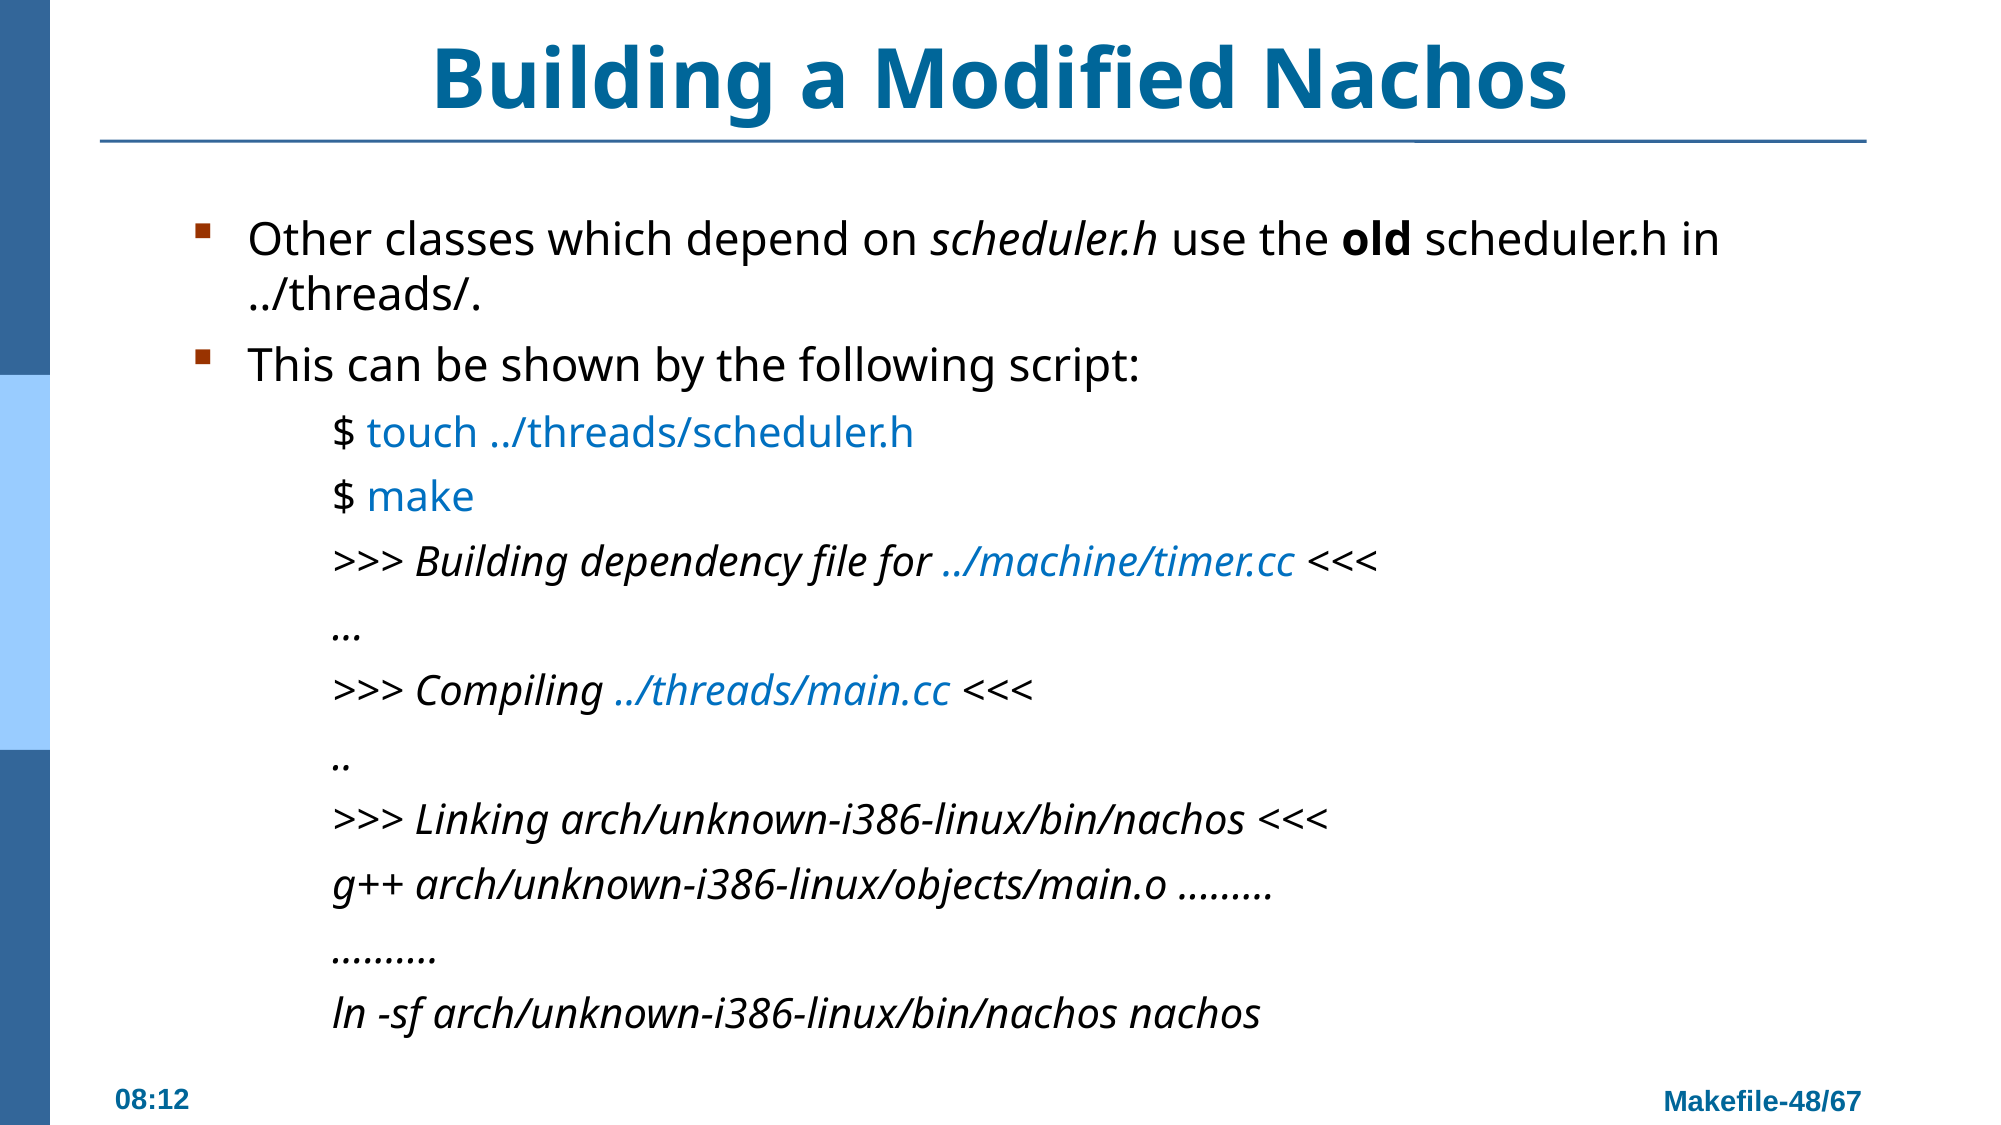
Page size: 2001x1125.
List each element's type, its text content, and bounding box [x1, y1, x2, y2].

title Building a Modified Nachos [99, 38, 1900, 133]
list Other classes which depend on scheduler.h use the old scheduler.h in ../threads/. This can be shown by the following script: $ touch ../threads/scheduler.h $ make >>> Building dependency file for ../machine/timer.cc <<< ... >>> Compiling ../threads/main.cc <<< .. >>> Linking arch/unknown-i386-linux/bin/nachos <<< g++ arch/unknown-i386-linux/objects/main.o ......... .......... ln -sf arch/unknown-i386-linux/bin/nachos nachos [176, 202, 1867, 946]
